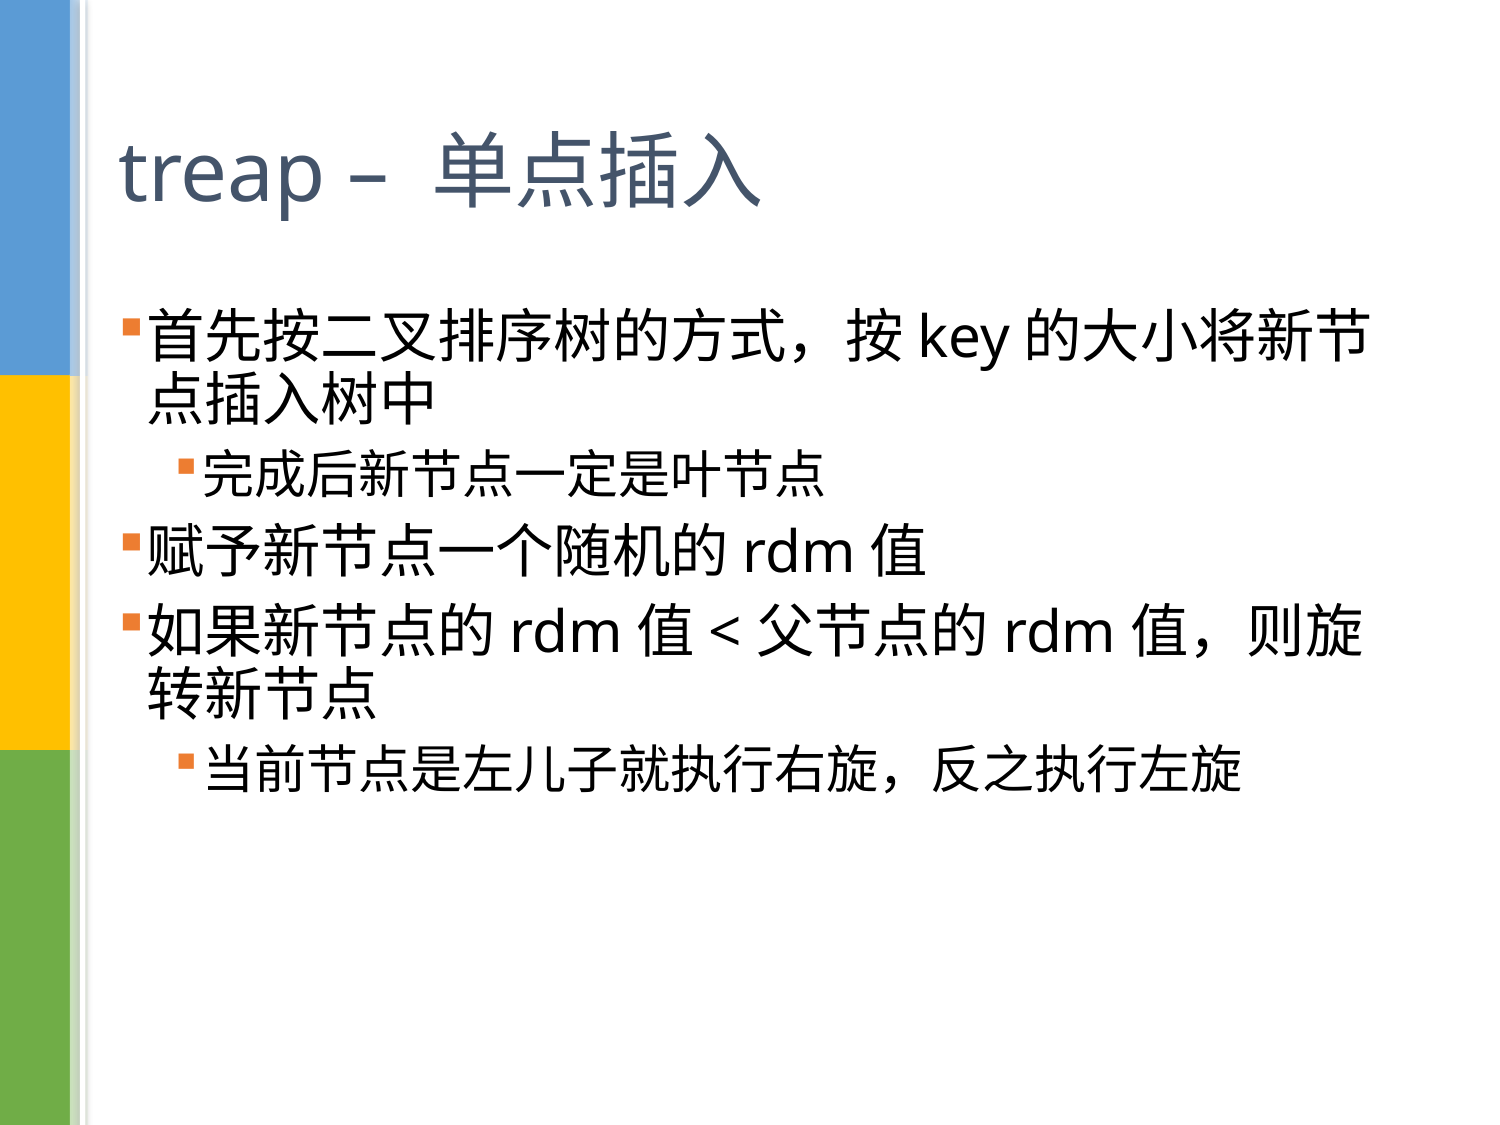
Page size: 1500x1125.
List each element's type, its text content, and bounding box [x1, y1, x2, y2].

title treap – 单点插入 [103, 59, 1397, 278]
list 首先按二叉排序树的方式，按key的大小将新节点插入树中 完成后新节点一定是叶节点 赋予新节点一个随机的rdm值 如果新节点的rdm值<父节点的rdm值，则旋转新节点 当前节点是左儿子就执行右旋，反之执行左旋 [103, 299, 1397, 1072]
